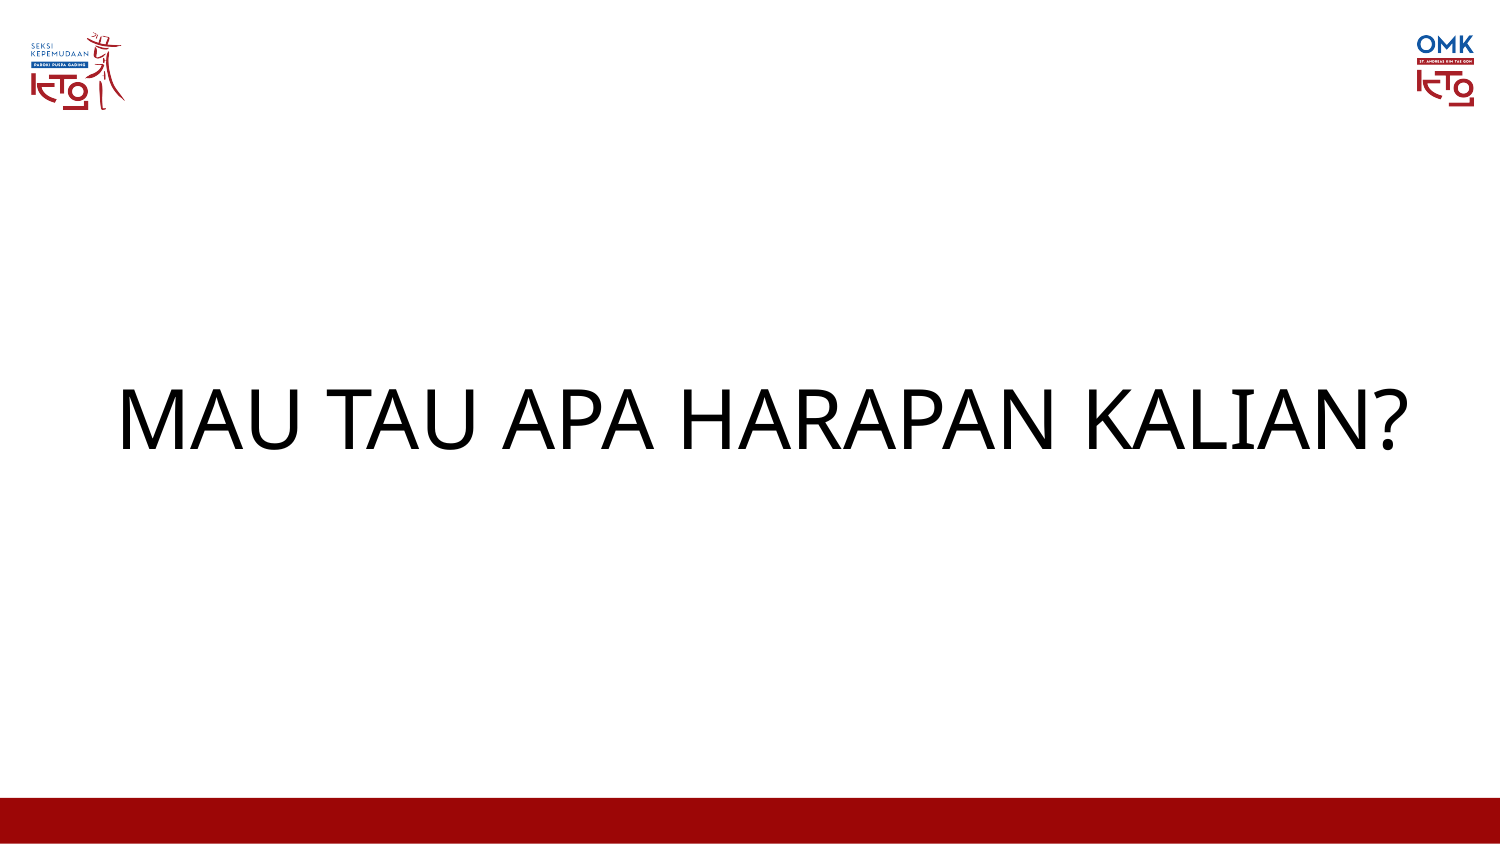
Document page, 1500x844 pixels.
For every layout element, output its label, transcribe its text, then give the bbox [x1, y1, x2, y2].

title MAU TAU APA HARAPAN KALIAN? [64, 362, 1463, 457]
picture [10, 17, 137, 130]
text_box [0, 796, 1500, 844]
picture [1395, 15, 1495, 123]
